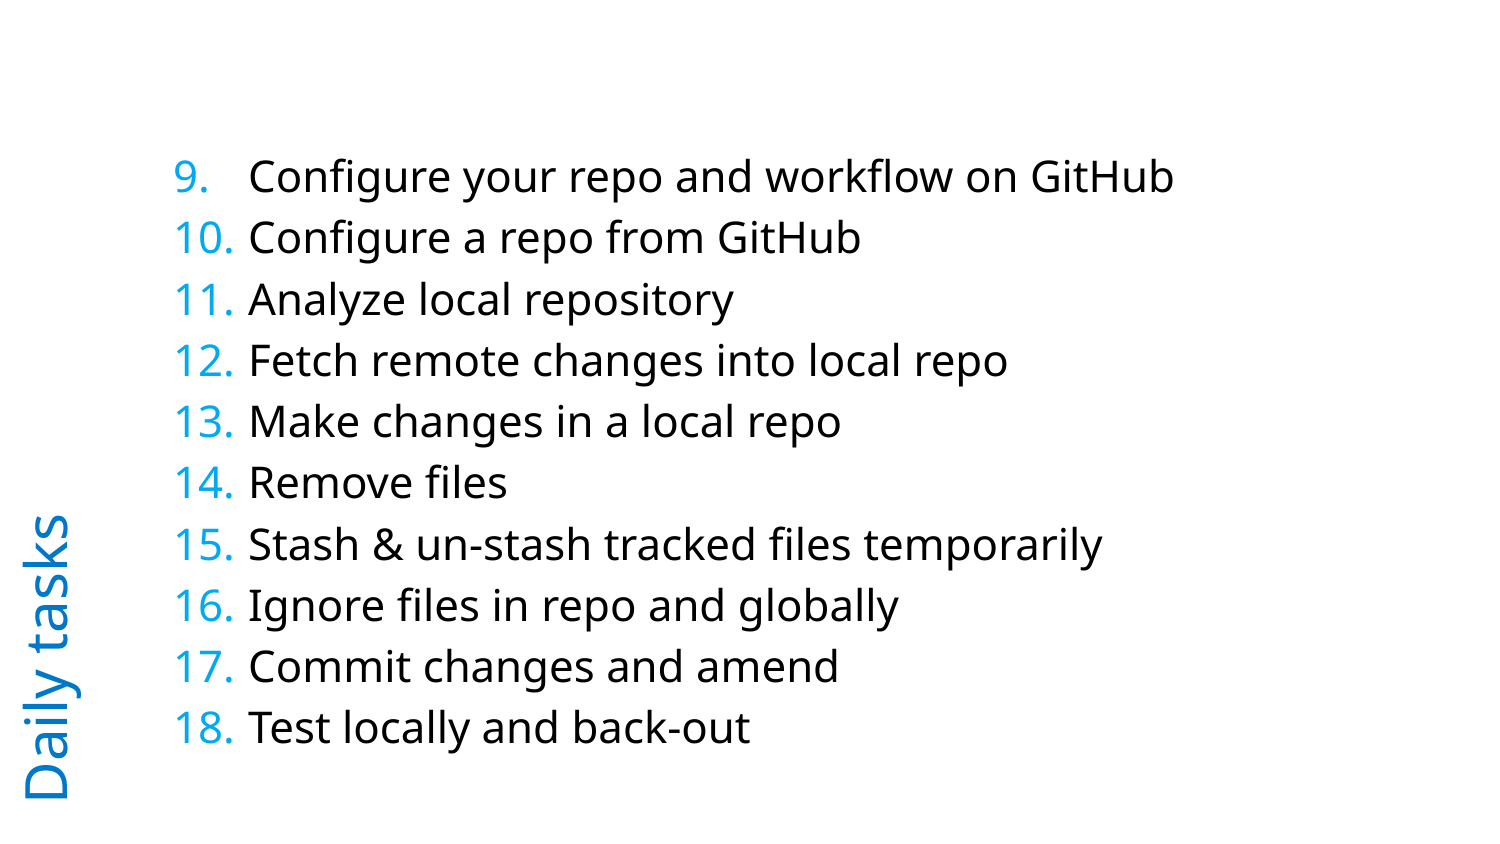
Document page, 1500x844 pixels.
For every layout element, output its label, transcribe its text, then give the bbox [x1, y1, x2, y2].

list Configure your repo and workflow on GitHub Configure a repo from GitHub Analyze local repository Fetch remote changes into local repo Make changes in a local repo Remove files Stash & un-stash tracked files temporarily Ignore files in repo and globally Commit changes and amend Test locally and back-out [173, 148, 1434, 706]
title Daily tasks [9, 27, 85, 805]
